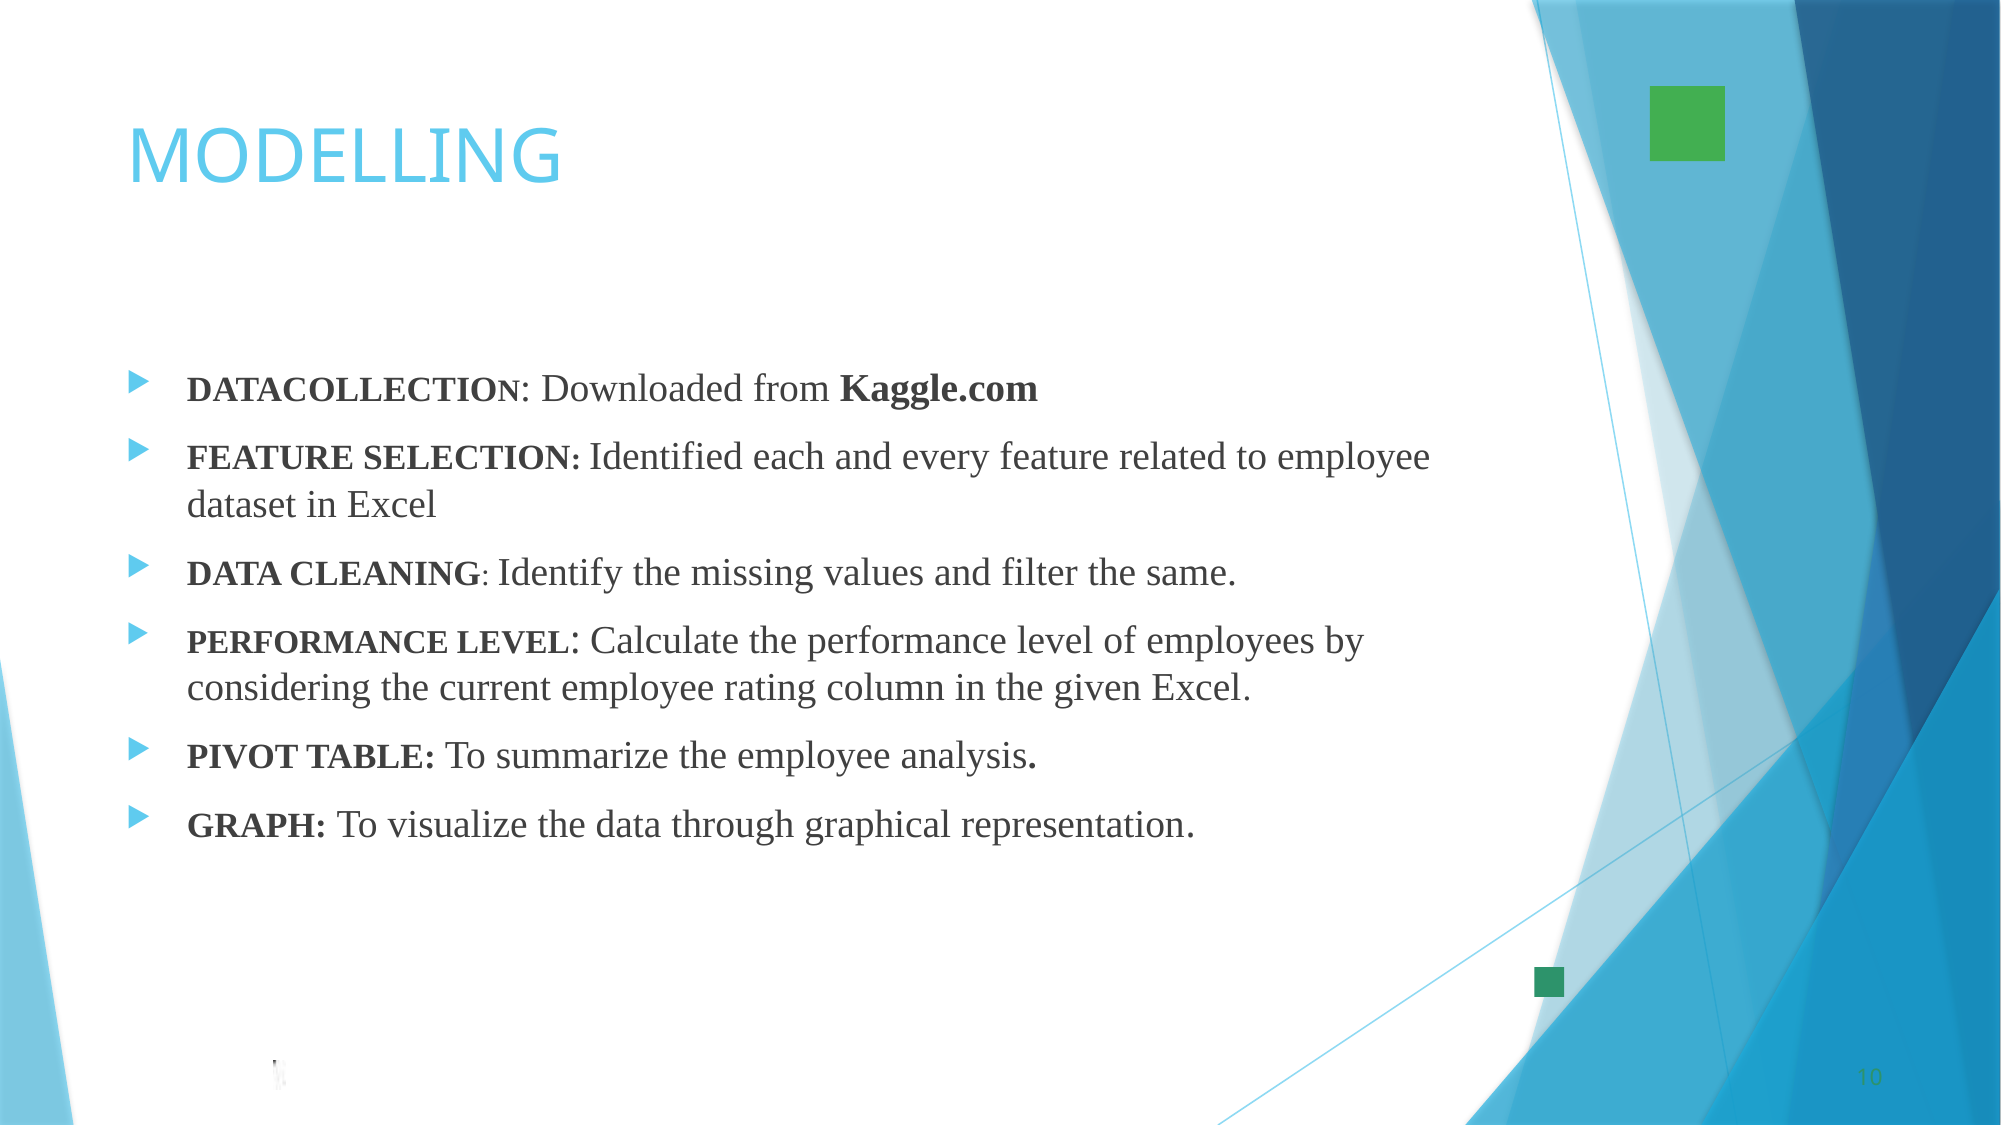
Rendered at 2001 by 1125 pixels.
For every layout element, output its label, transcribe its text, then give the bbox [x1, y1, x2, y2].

title MODELLING [111, 99, 1522, 317]
list DATACOLLECTION: Downloaded from Kaggle.com FEATURE SELECTION: Identified each and every feature related to employee dataset in Excel DATA CLEANING: Identify the missing values and filter the same. PERFORMANCE LEVEL: Calculate the performance level of employees by considering the current employee rating column in the given Excel. PIVOT TABLE: To summarize the employee analysis. GRAPH: To visualize the data through graphical representation. [111, 354, 1522, 992]
picture [272, 1060, 287, 1091]
text_box [1649, 86, 1725, 162]
text_box [1534, 967, 1565, 997]
text_box 10 [1849, 1061, 1888, 1095]
